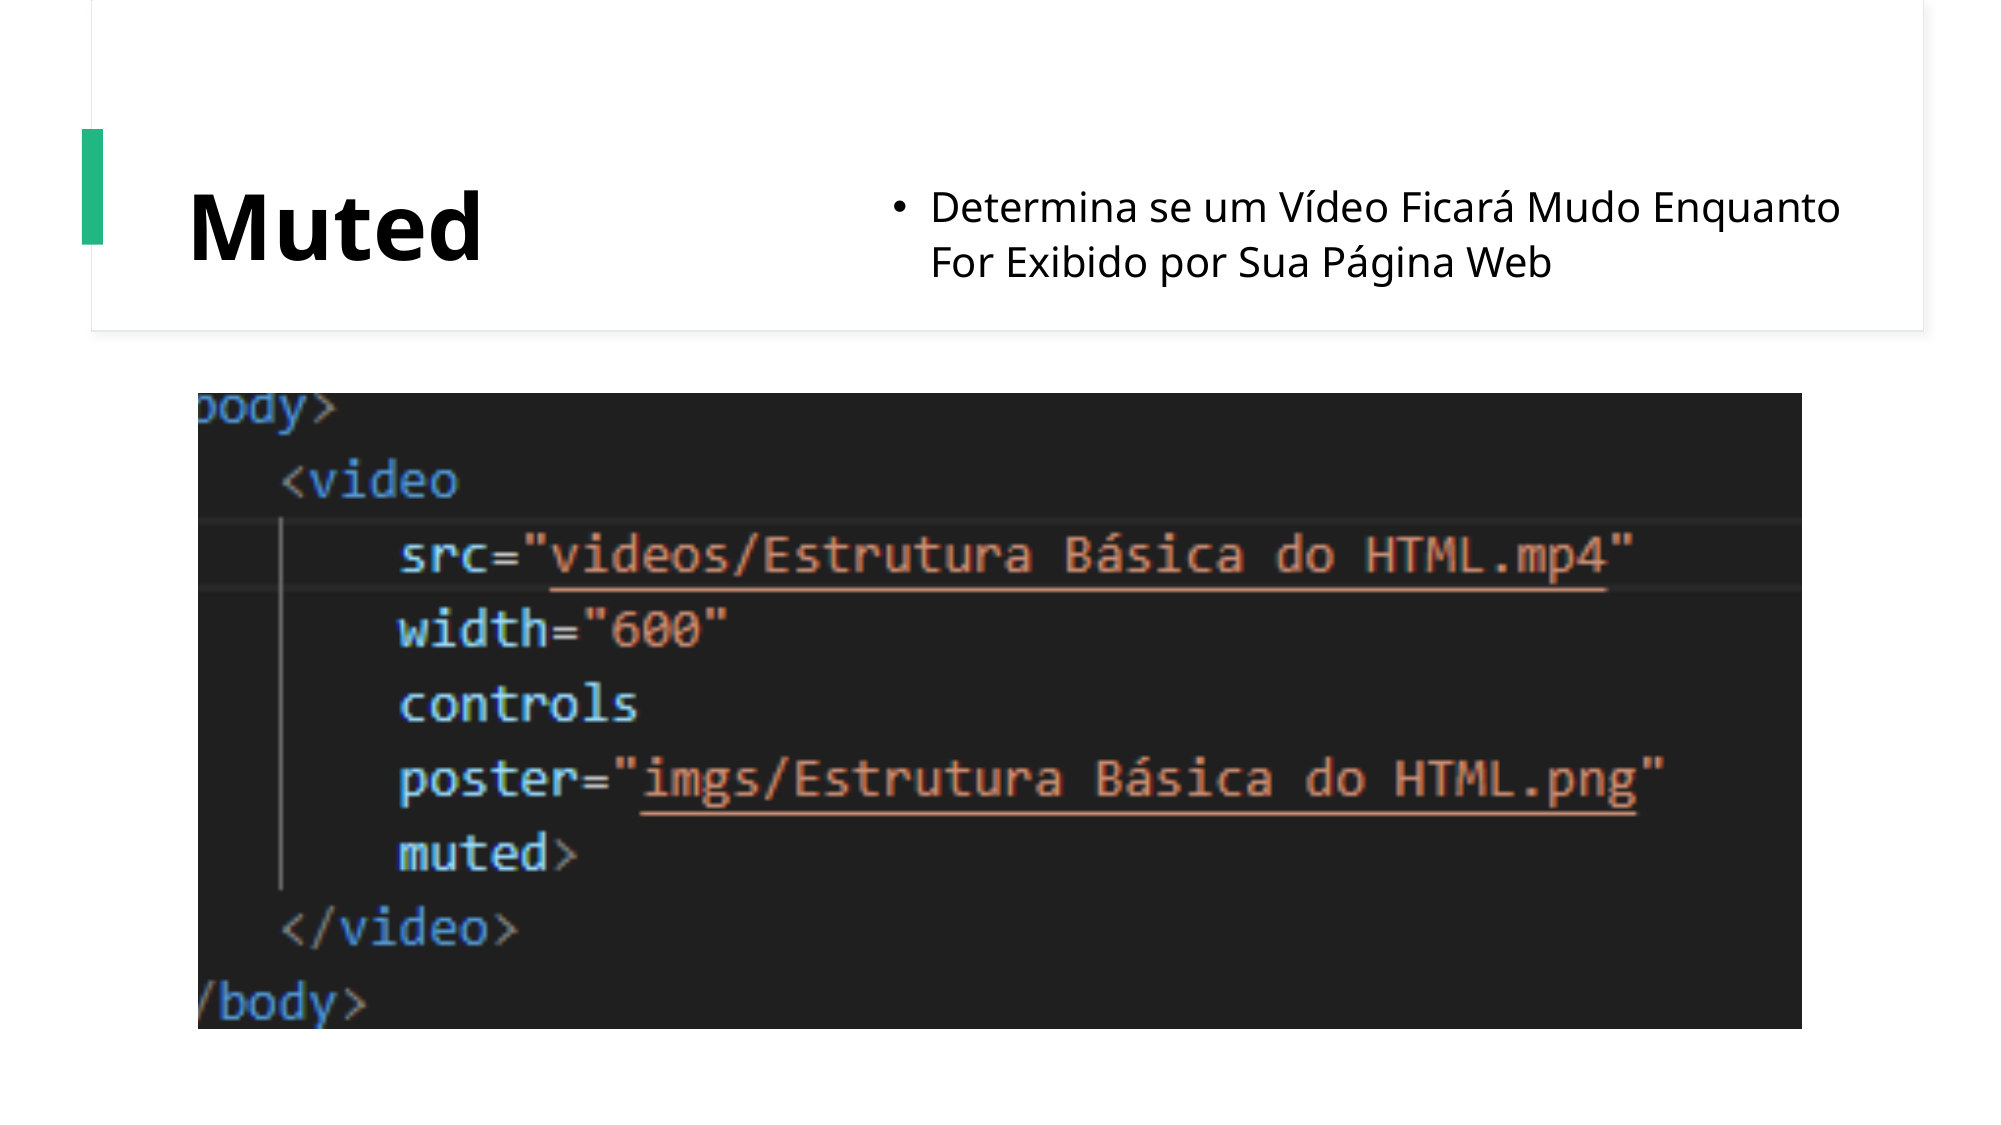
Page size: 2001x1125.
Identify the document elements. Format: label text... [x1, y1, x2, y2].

title Muted [171, 96, 752, 367]
picture [198, 393, 1802, 1029]
list Determina se um Vídeo Ficará Mudo Enquanto For Exibido por Sua Página Web [877, 96, 1863, 367]
